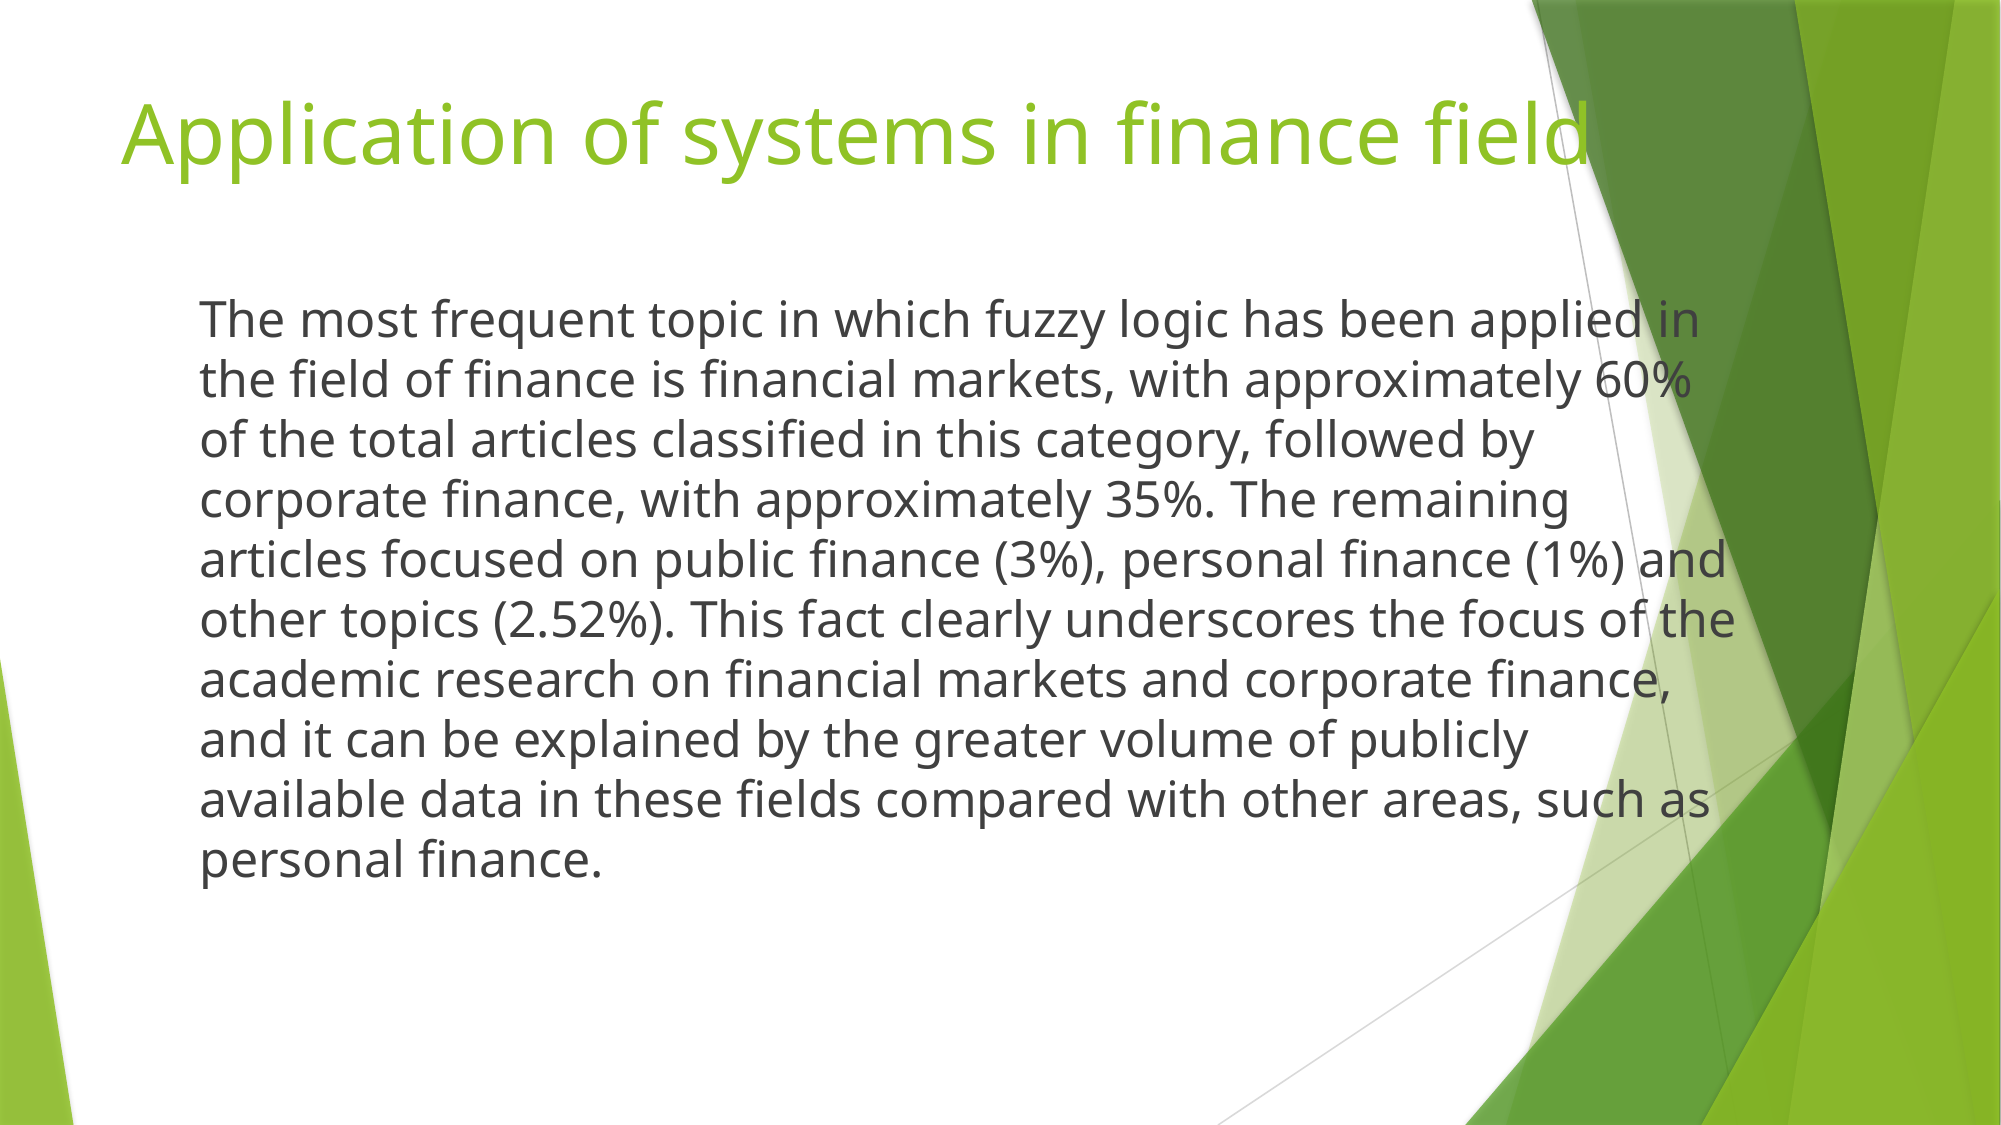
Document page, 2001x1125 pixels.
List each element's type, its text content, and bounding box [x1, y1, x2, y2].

list The most frequent topic in which fuzzy logic has been applied in the field of finance is financial markets, with approximately 60% of the total articles classified in this category, followed by corporate finance, with approximately 35%. The remaining articles focused on public finance (3%), personal finance (1%) and other topics (2.52%). This fact clearly underscores the focus of the academic research on financial markets and corporate finance, and it can be explained by the greater volume of publicly available data in these fields compared with other areas, such as personal finance. [184, 280, 1765, 1012]
title Application of systems in finance field [106, 74, 1765, 304]
